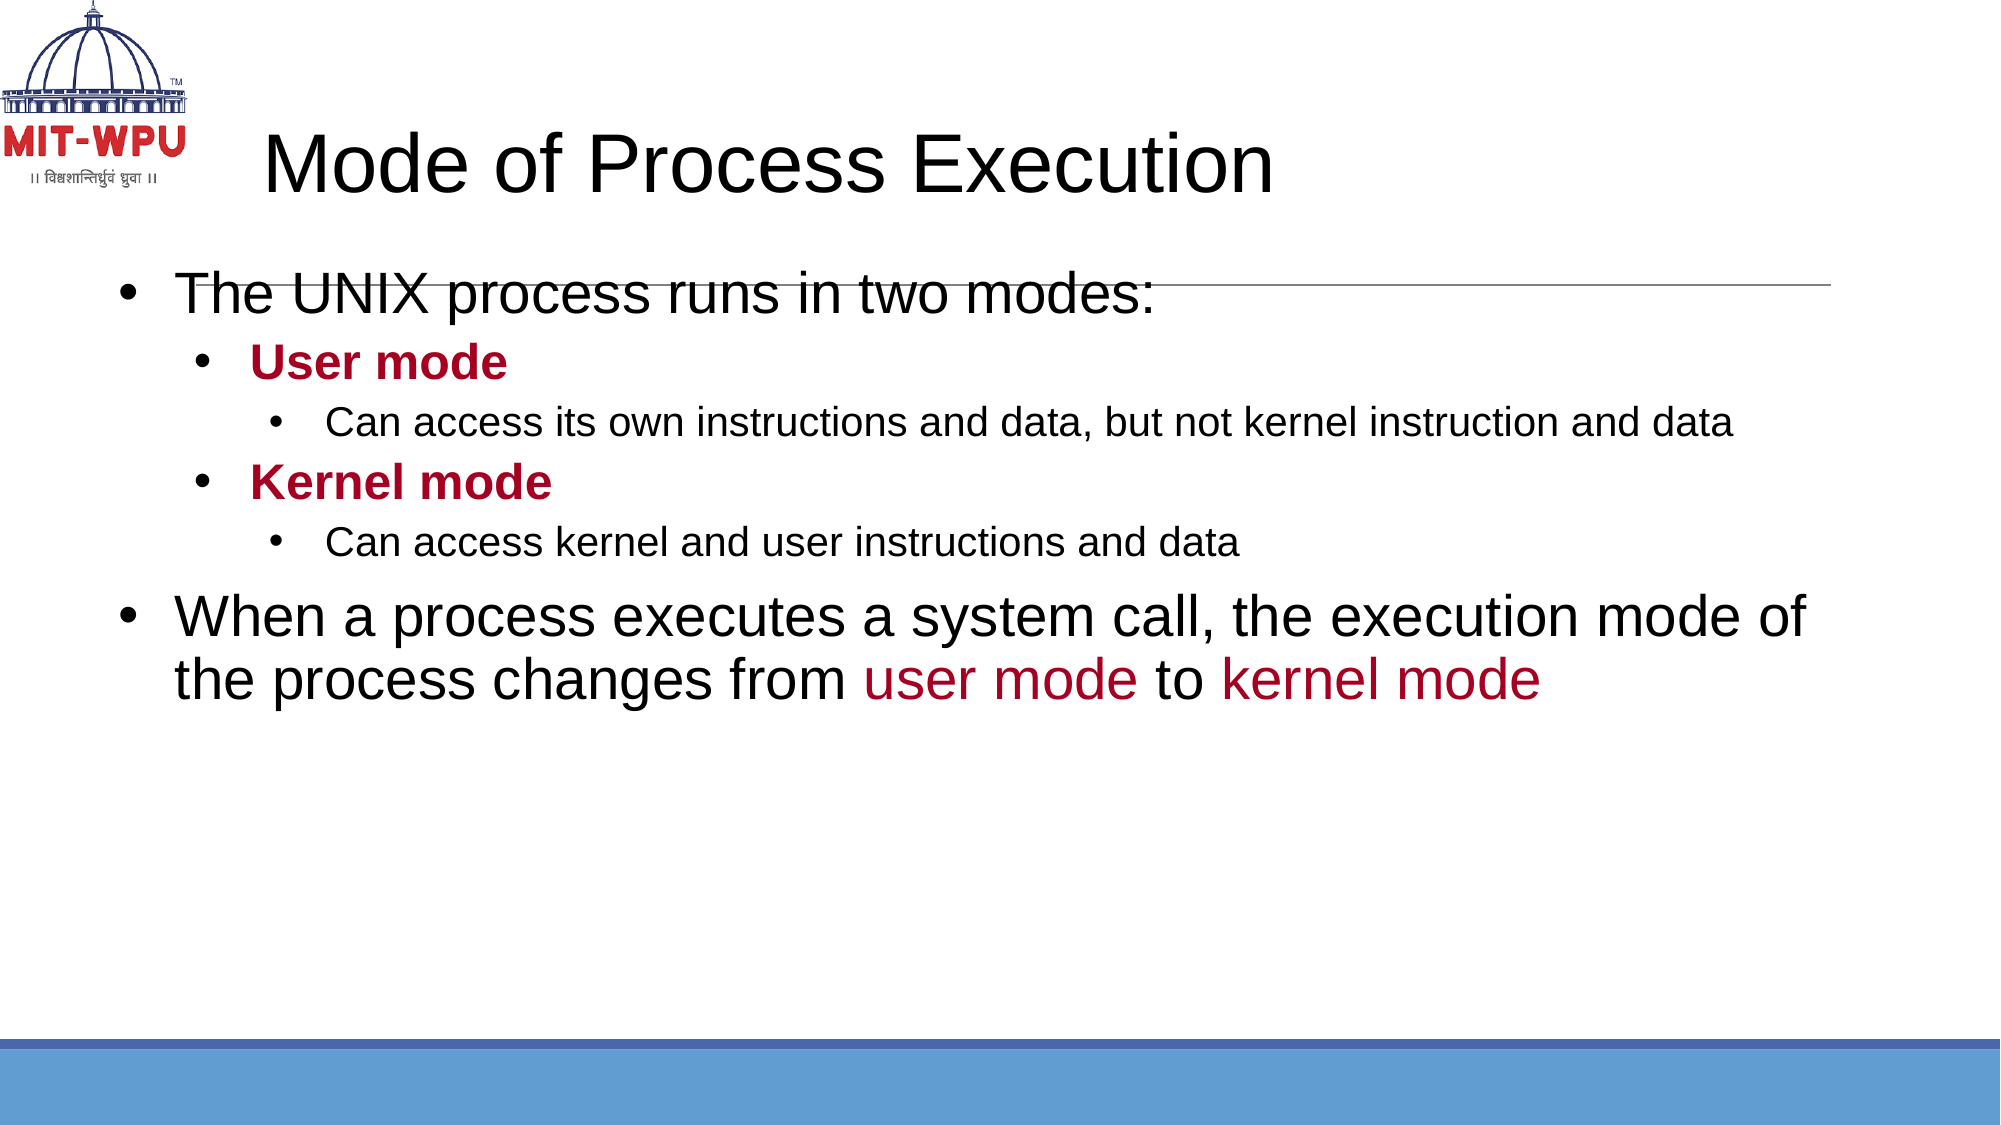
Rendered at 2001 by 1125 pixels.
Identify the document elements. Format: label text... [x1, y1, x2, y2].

title Mode of Process Execution [262, 47, 1830, 263]
list The UNIX process runs in two modes: User mode Can access its own instructions and data, but not kernel instruction and data Kernel mode Can access kernel and user instructions and data When a process executes a system call, the execution mode of the process changes from user mode to kernel mode [99, 263, 1900, 916]
picture [0, 0, 209, 189]
